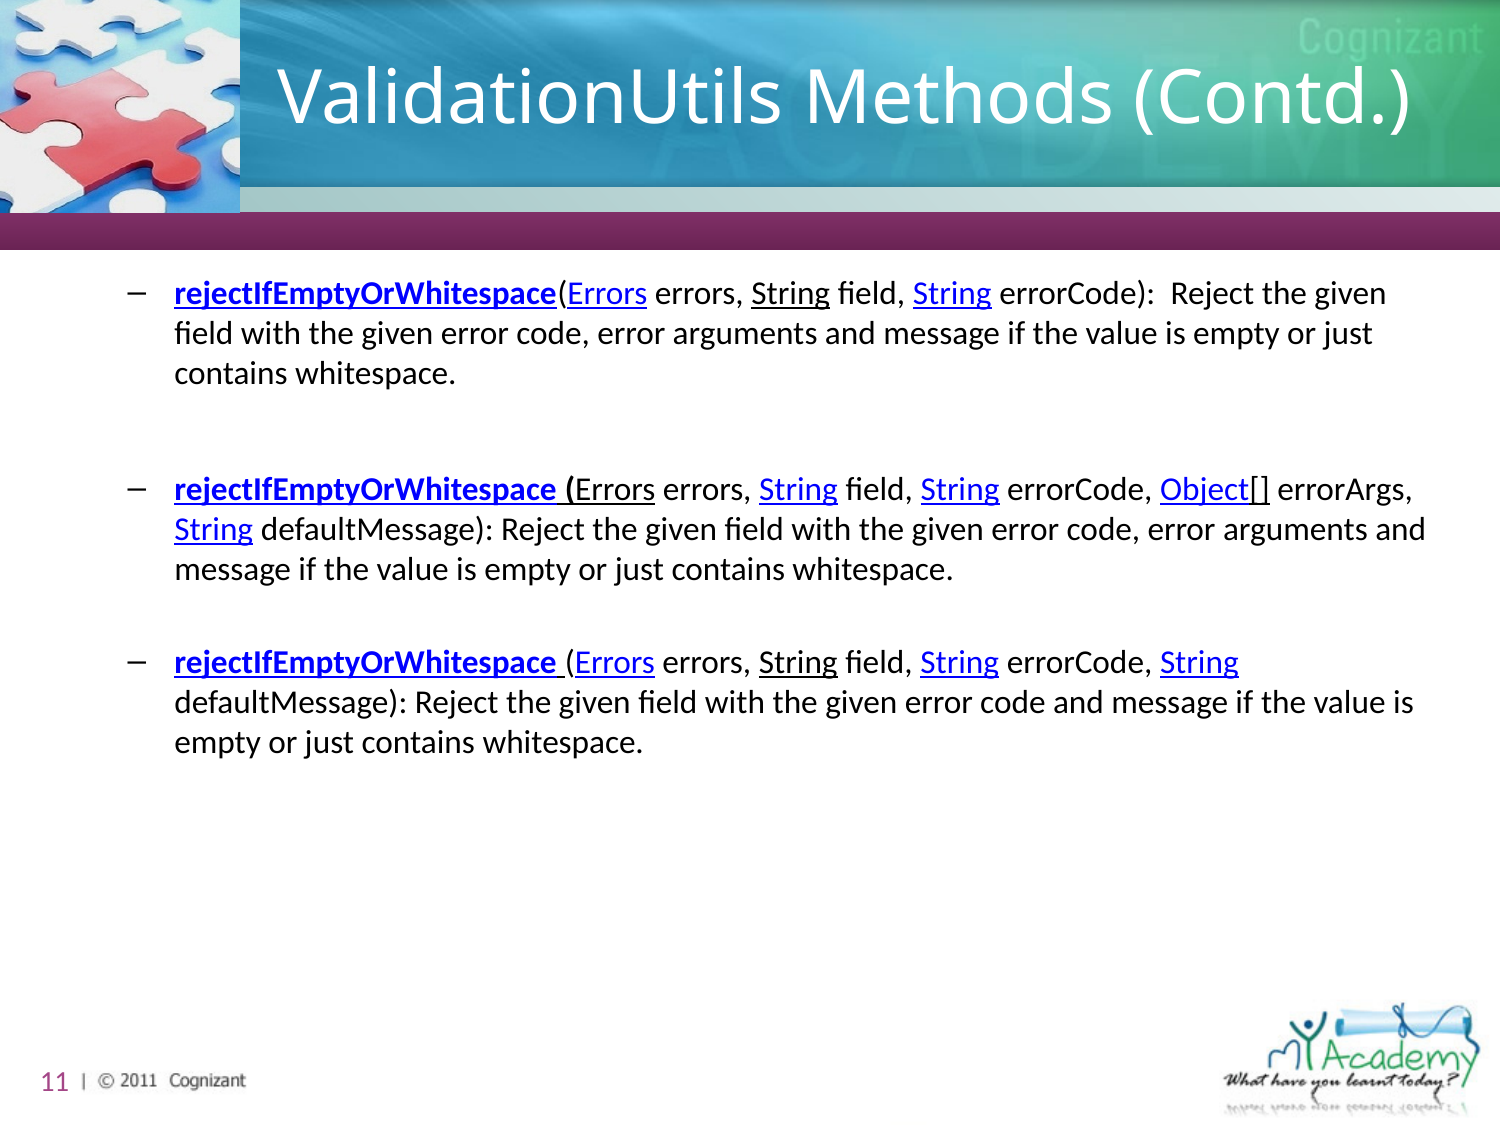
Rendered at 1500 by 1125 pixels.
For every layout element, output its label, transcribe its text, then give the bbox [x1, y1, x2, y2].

slide_number 11 [24, 1054, 100, 1100]
title ValidationUtils Methods (Contd.) [262, 0, 1500, 188]
list rejectIfEmptyOrWhitespace(Errors errors, String field, String errorCode): Reject the given field with the given error code, error arguments and message if the value is empty or just contains whitespace. rejectIfEmptyOrWhitespace (Errors errors, String field, String errorCode, Object[] errorArgs, String defaultMessage): Reject the given field with the given error code, error arguments and message if the value is empty or just contains whitespace. rejectIfEmptyOrWhitespace (Errors errors, String field, String errorCode, String defaultMessage): Reject the given field with the given error code and message if the value is empty or just contains whitespace. [37, 263, 1463, 1076]
picture [0, 0, 262, 213]
picture [0, 250, 1500, 1125]
